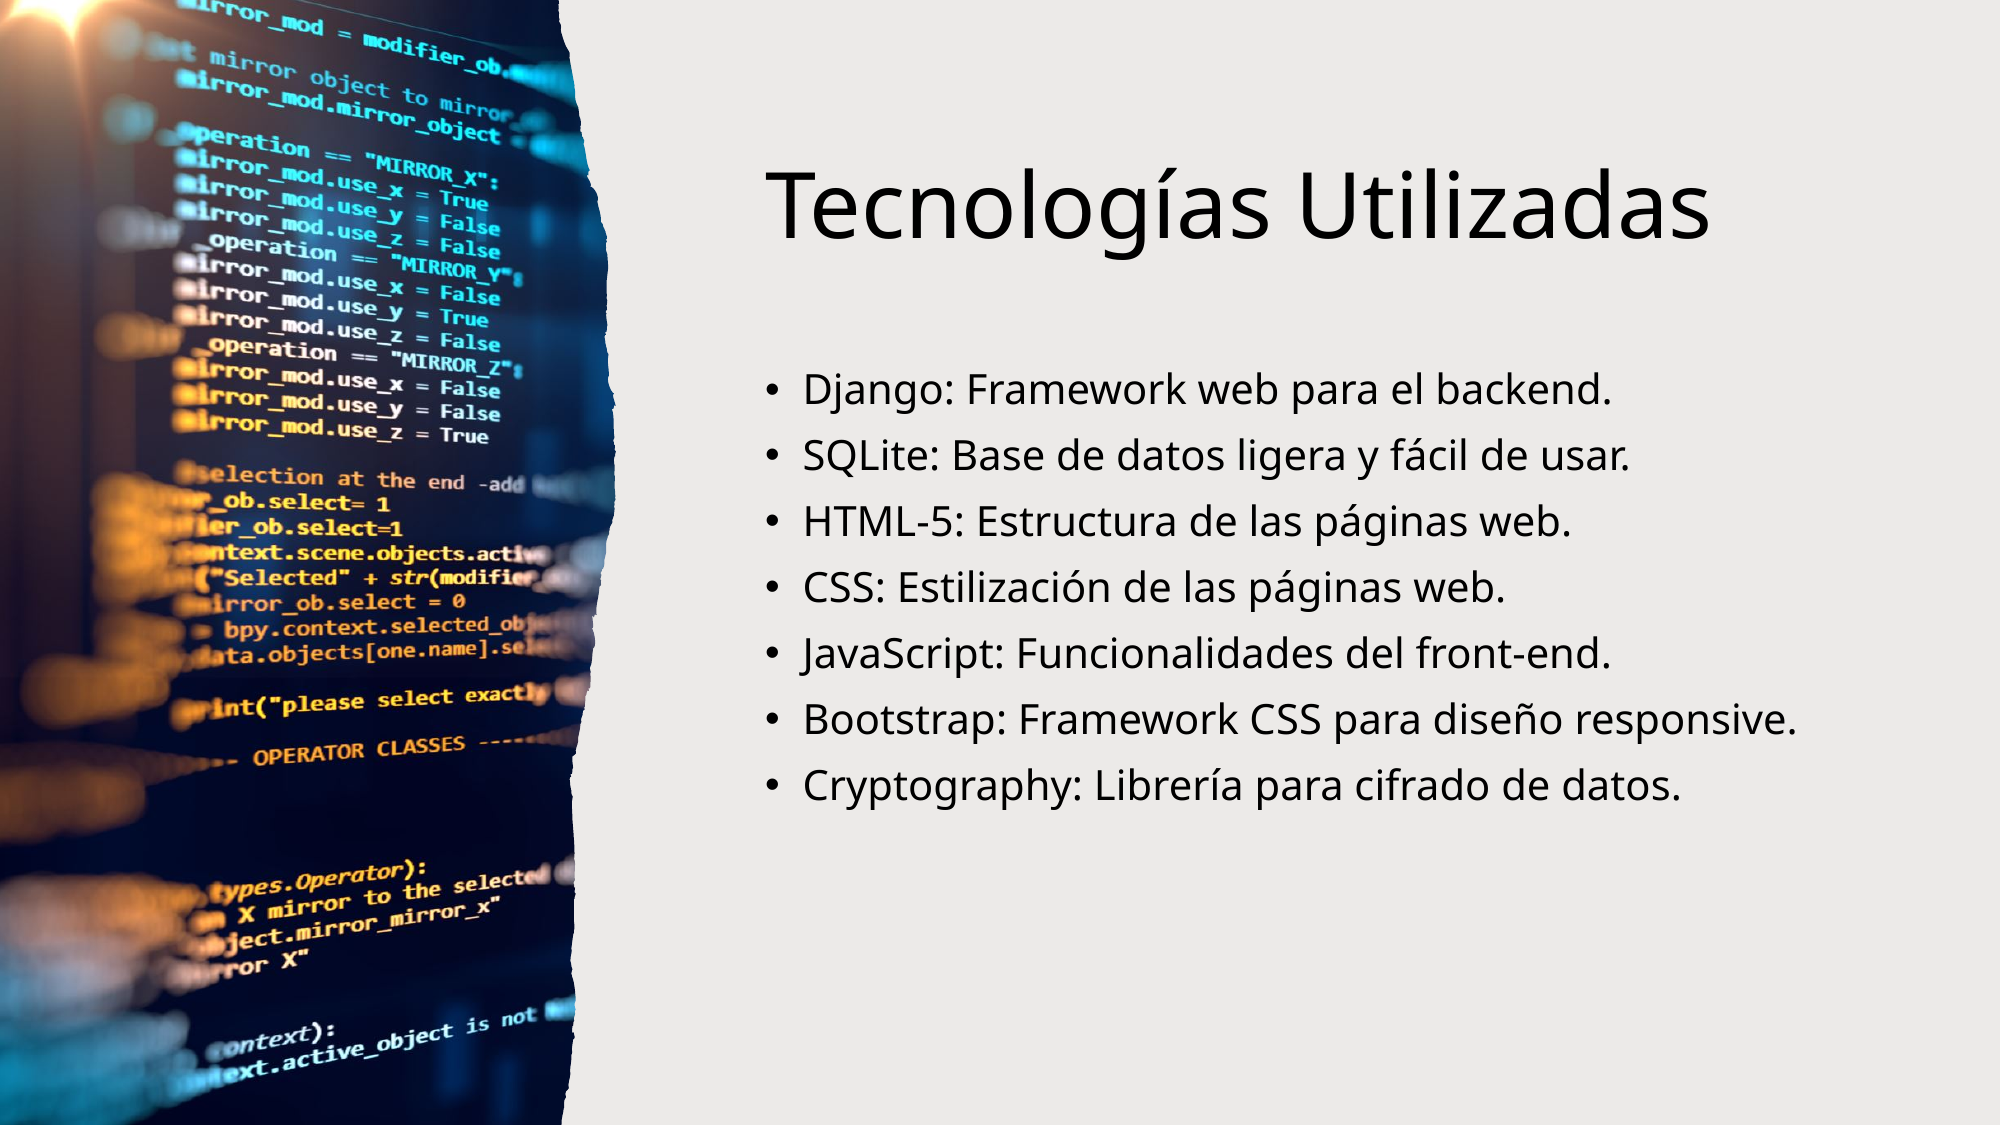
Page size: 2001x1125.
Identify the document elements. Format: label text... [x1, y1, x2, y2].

title Tecnologías Utilizadas [750, 98, 1863, 319]
text_box [617, 0, 2000, 1125]
list Django: Framework web para el backend. SQLite: Base de datos ligera y fácil de usar. HTML-5: Estructura de las páginas web. CSS: Estilización de las páginas web. JavaScript: Funcionalidades del front-end. Bootstrap: Framework CSS para diseño responsive. Cryptography: Librería para cifrado de datos. [750, 361, 1863, 1002]
picture [0, 0, 617, 1125]
